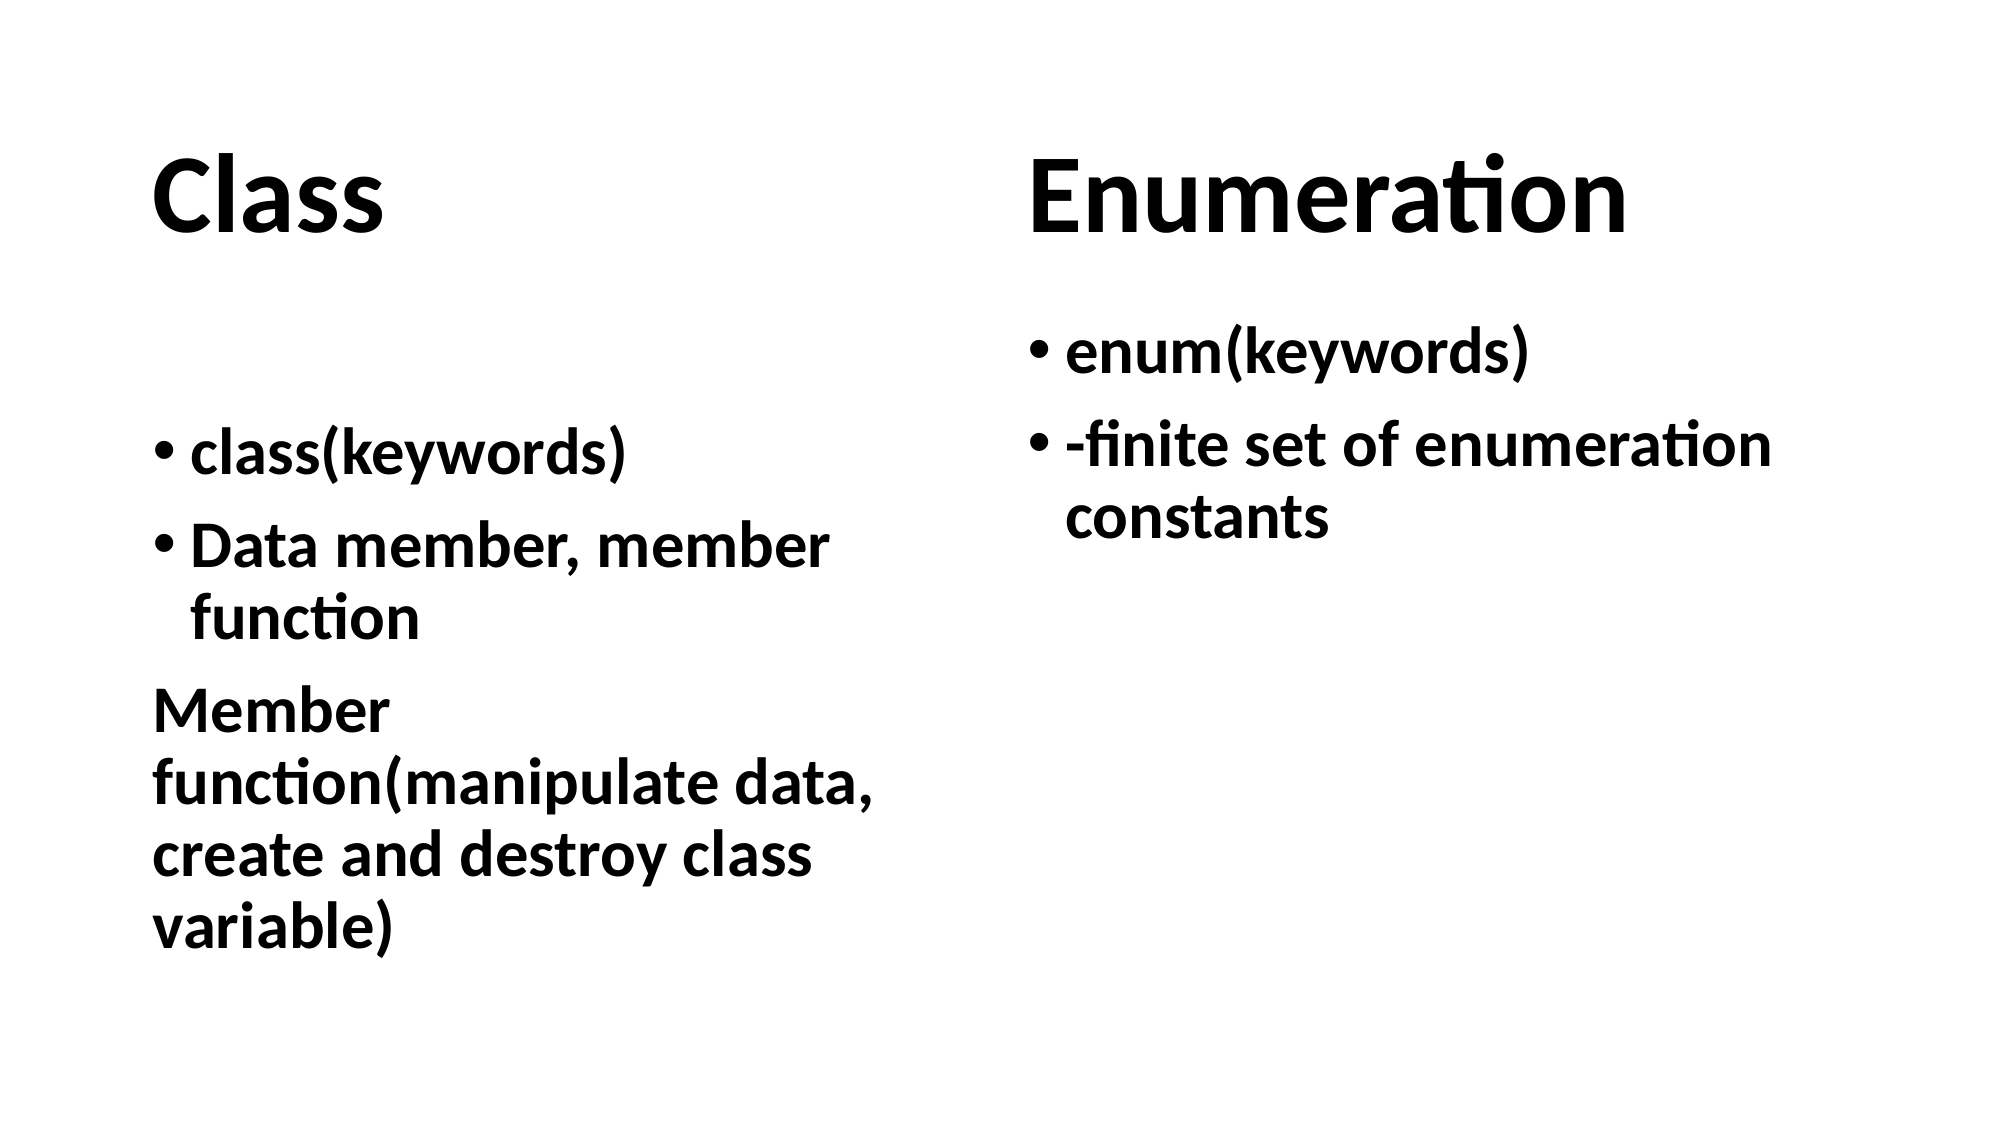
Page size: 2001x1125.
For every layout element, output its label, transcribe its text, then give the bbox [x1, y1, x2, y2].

list Enumeration [1012, 77, 1863, 265]
list Class [137, 77, 984, 265]
list class(keywords) Data member, member function Member function(manipulate data, create and destroy class variable) [137, 308, 984, 1016]
list enum(keywords) -finite set of enumeration constants [1012, 308, 1863, 1016]
